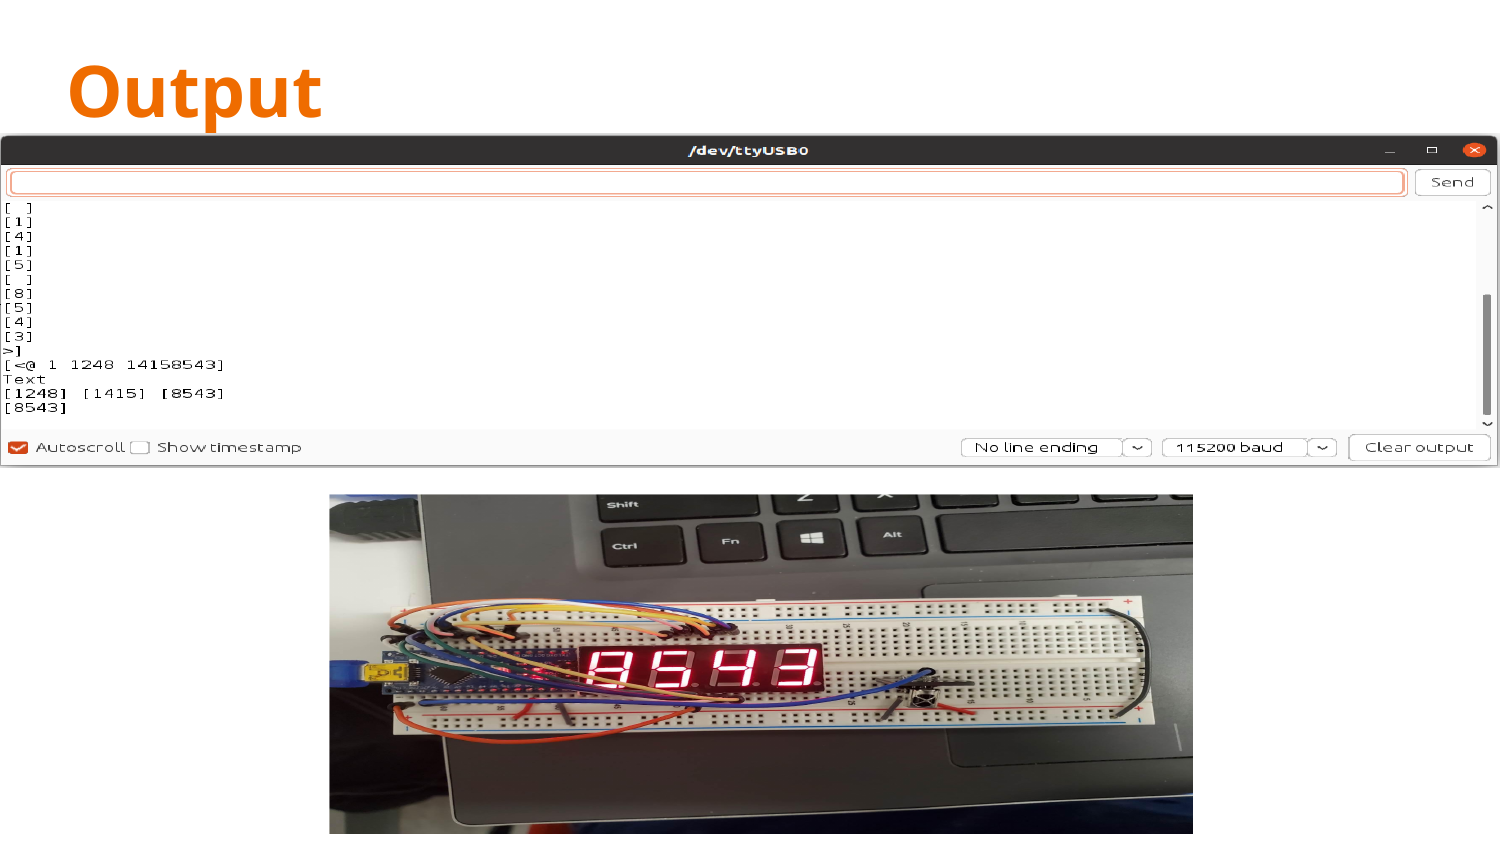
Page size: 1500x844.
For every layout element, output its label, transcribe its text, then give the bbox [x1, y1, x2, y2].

title Output [51, 30, 1449, 131]
picture [0, 132, 1500, 844]
